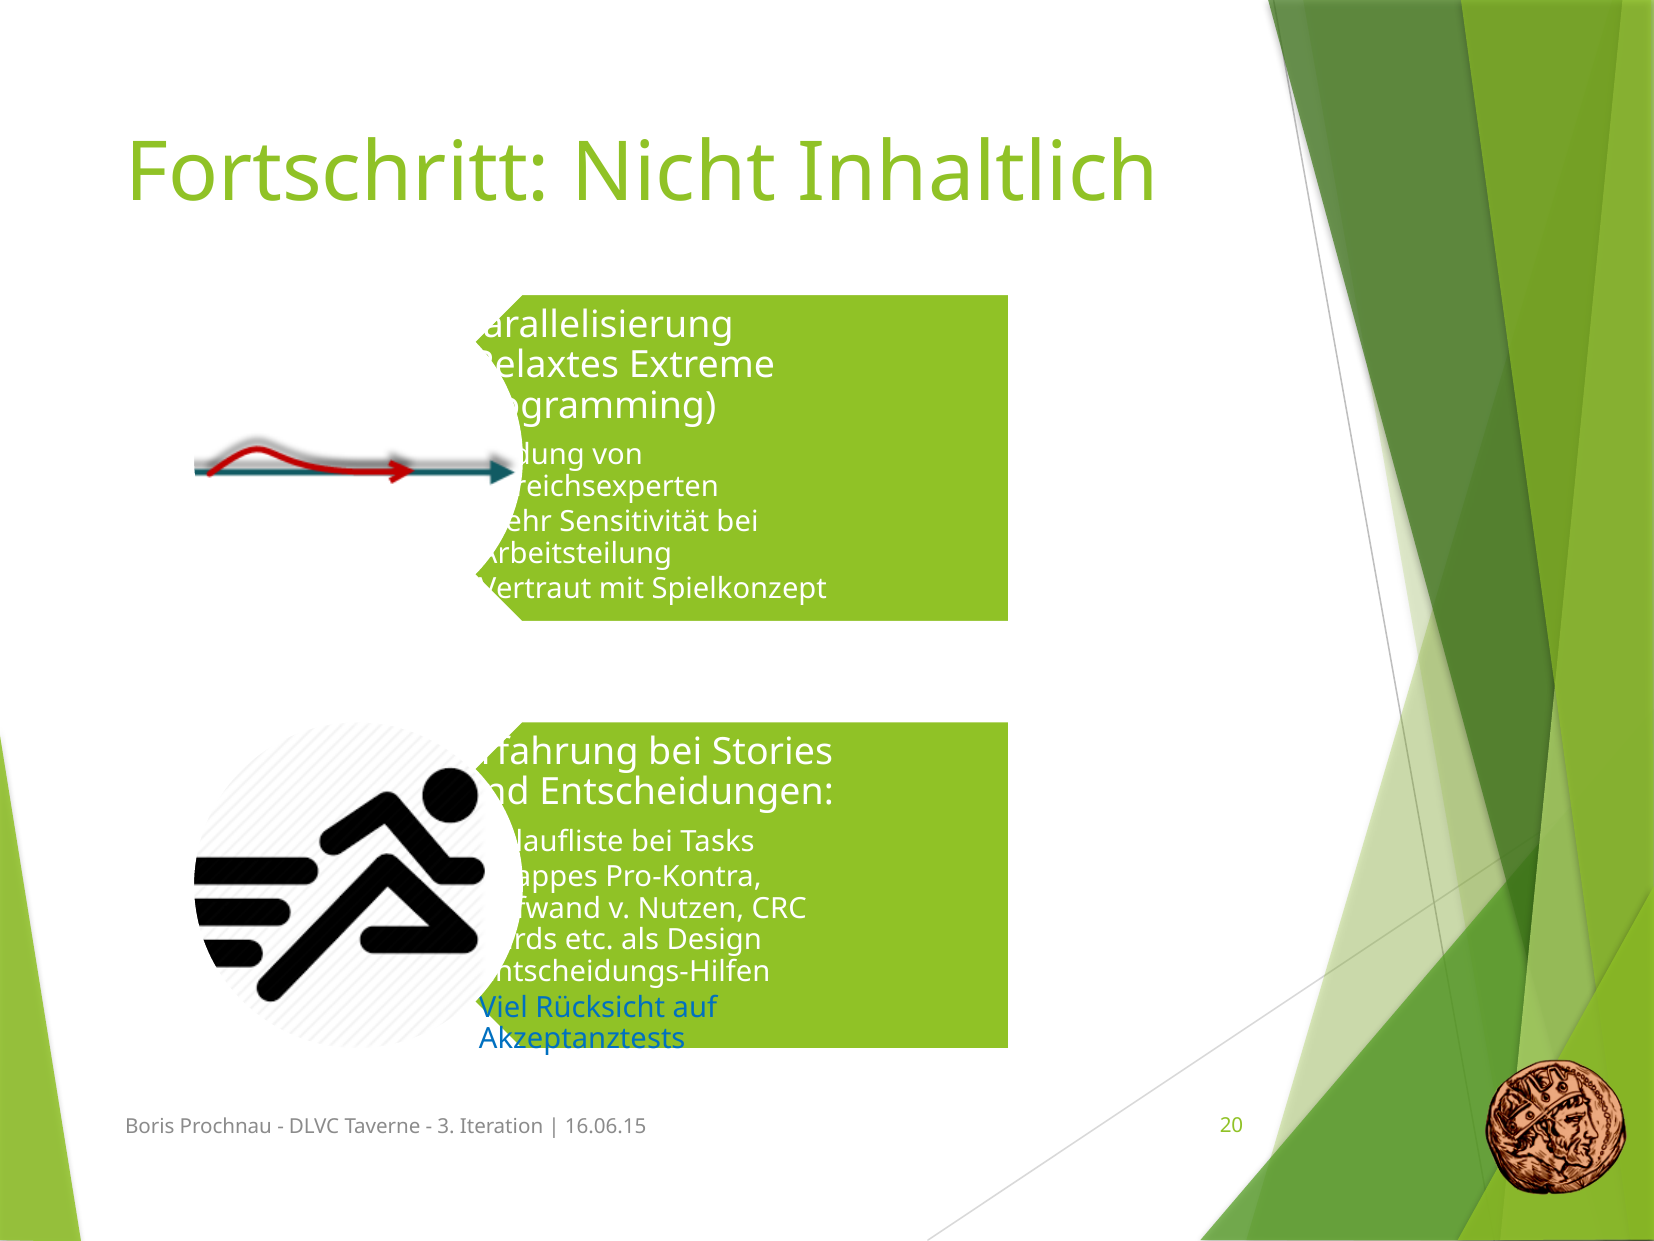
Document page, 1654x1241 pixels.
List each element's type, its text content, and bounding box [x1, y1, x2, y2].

slide_number 20 [1165, 1092, 1259, 1159]
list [109, 291, 1093, 1052]
footer Boris Prochnau - DLVC Taverne - 3. Iteration | 16.06.15 [110, 1092, 947, 1159]
title Fortschritt: Nicht Inhaltlich [110, 110, 1259, 350]
picture [1483, 1054, 1631, 1197]
